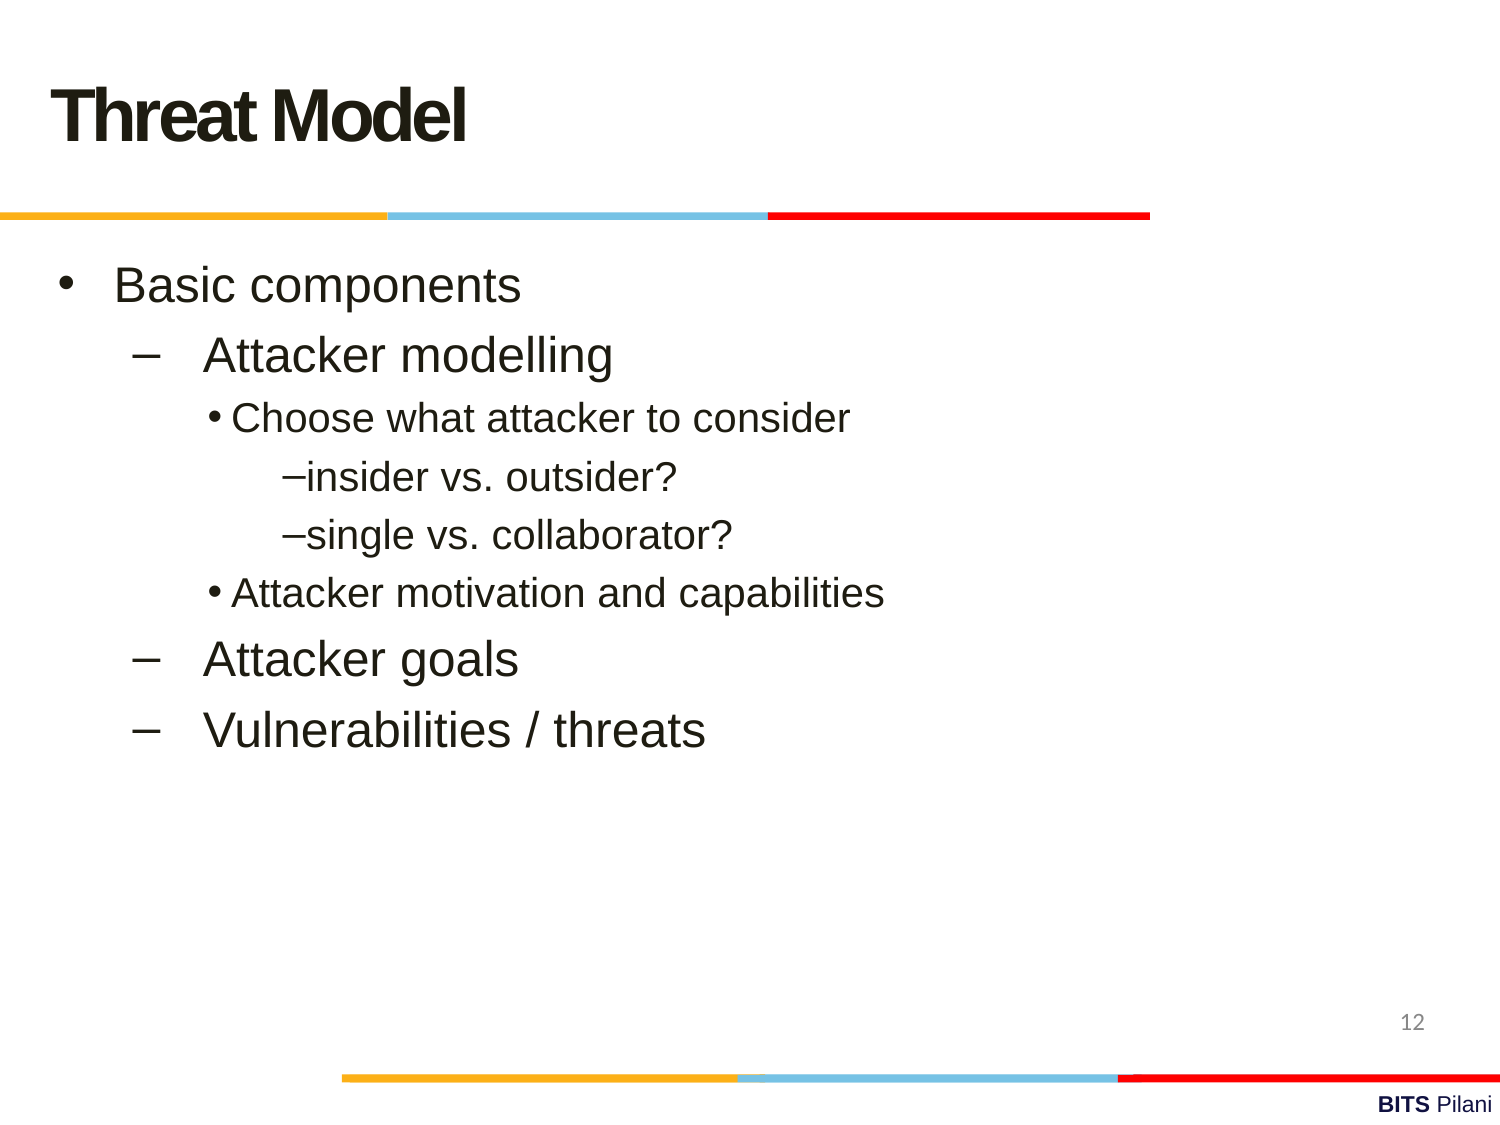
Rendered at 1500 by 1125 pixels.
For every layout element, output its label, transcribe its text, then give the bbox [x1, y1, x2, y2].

list Basic components Attacker modelling Choose what attacker to consider insider vs. outsider? single vs. collaborator? Attacker motivation and capabilities Attacker goals Vulnerabilities / threats [49, 244, 1401, 988]
text_box Threat Model [49, 24, 1088, 213]
slide_number 12 [1074, 998, 1426, 1044]
